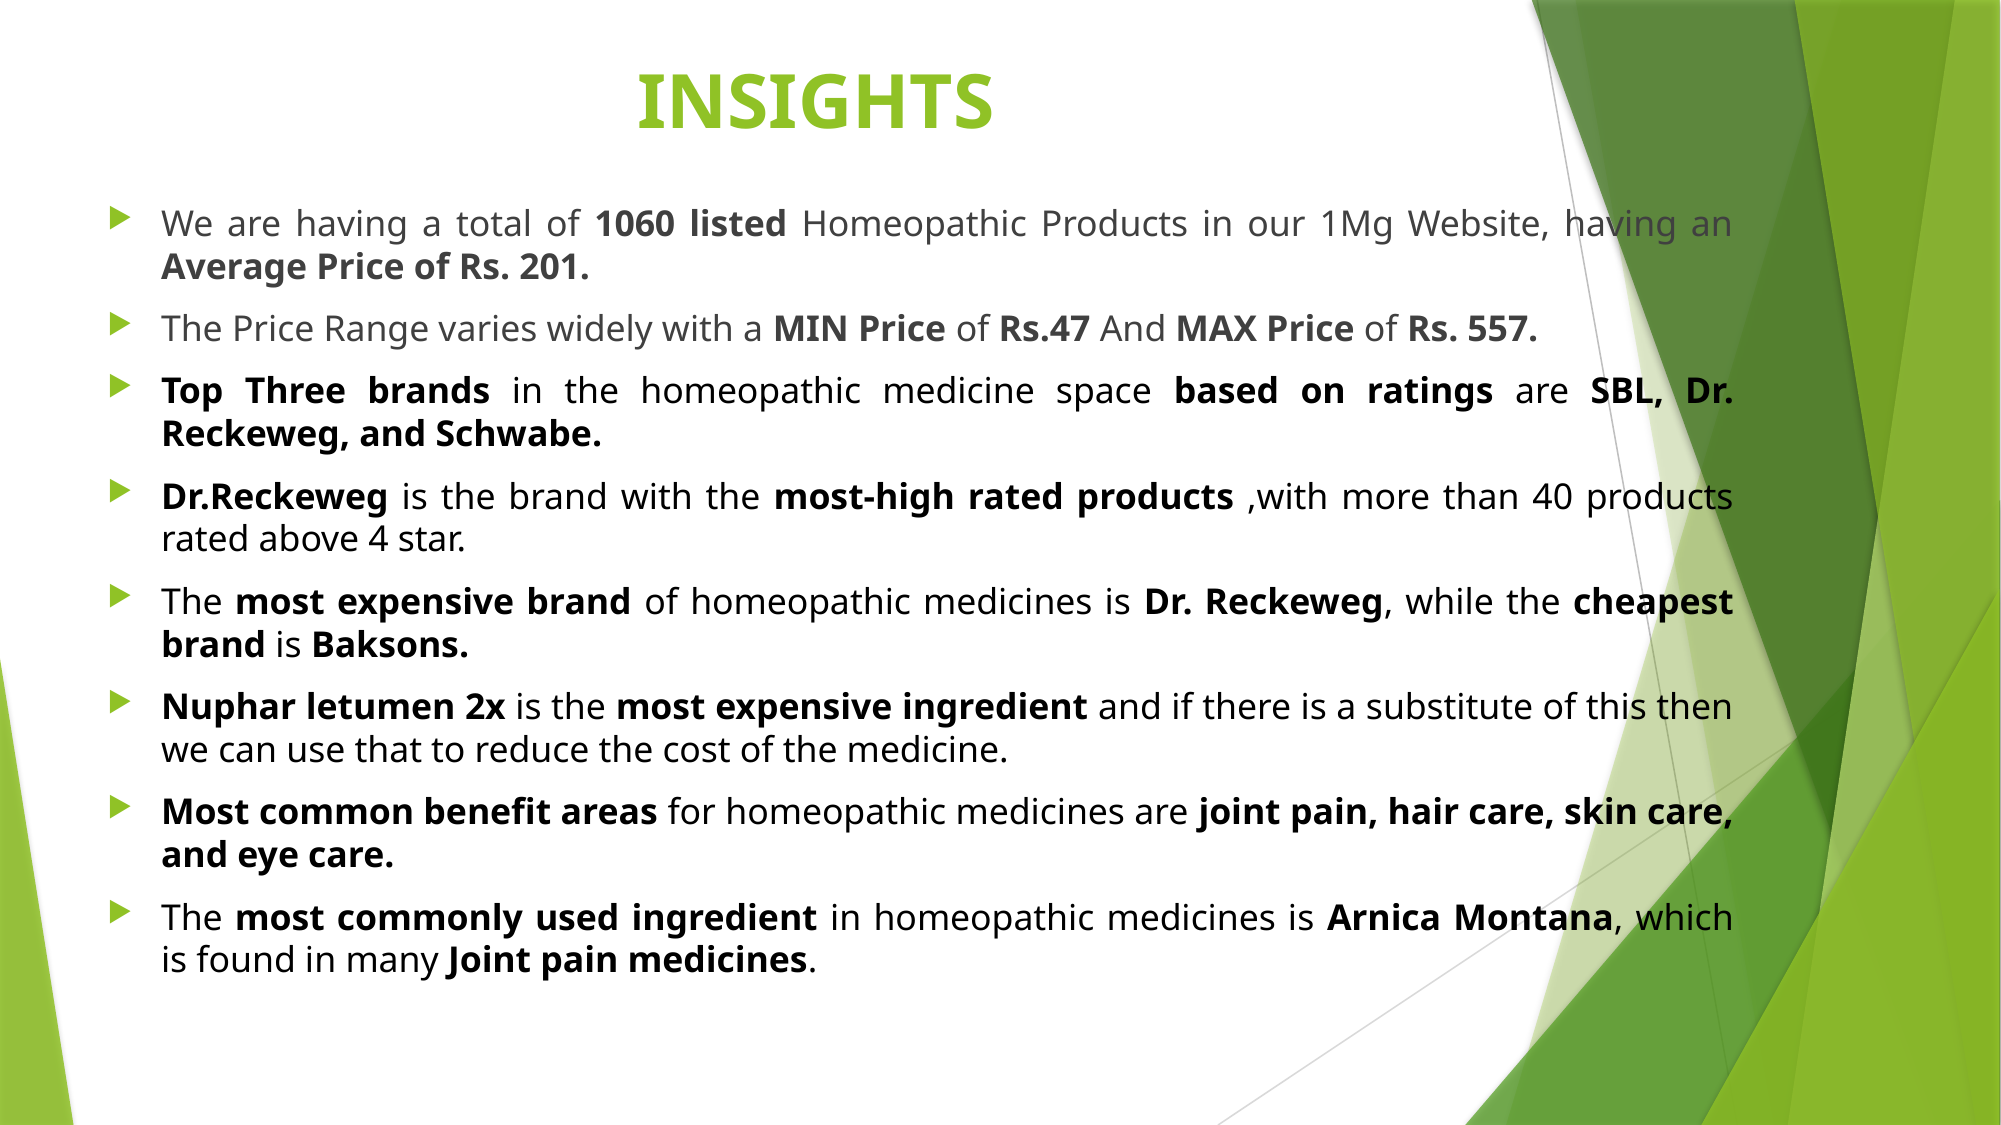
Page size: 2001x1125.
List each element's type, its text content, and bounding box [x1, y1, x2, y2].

list We are having a total of 1060 listed Homeopathic Products in our 1Mg Website, having an Average Price of Rs. 201. The Price Range varies widely with a MIN Price of Rs.47 And MAX Price of Rs. 557. Top Three brands in the homeopathic medicine space based on ratings are SBL, Dr. Reckeweg, and Schwabe. Dr.Reckeweg is the brand with the most-high rated products ,with more than 40 products rated above 4 star. The most expensive brand of homeopathic medicines is Dr. Reckeweg, while the cheapest brand is Baksons. Nuphar letumen 2x is the most expensive ingredient and if there is a substitute of this then we can use that to reduce the cost of the medicine. Most common benefit areas for homeopathic medicines are joint pain, hair care, skin care, and eye care. The most commonly used ingredient in homeopathic medicines is Arnica Montana, which is found in many Joint pain medicines. [92, 193, 1749, 991]
title INSIGHTS [111, 46, 1522, 171]
